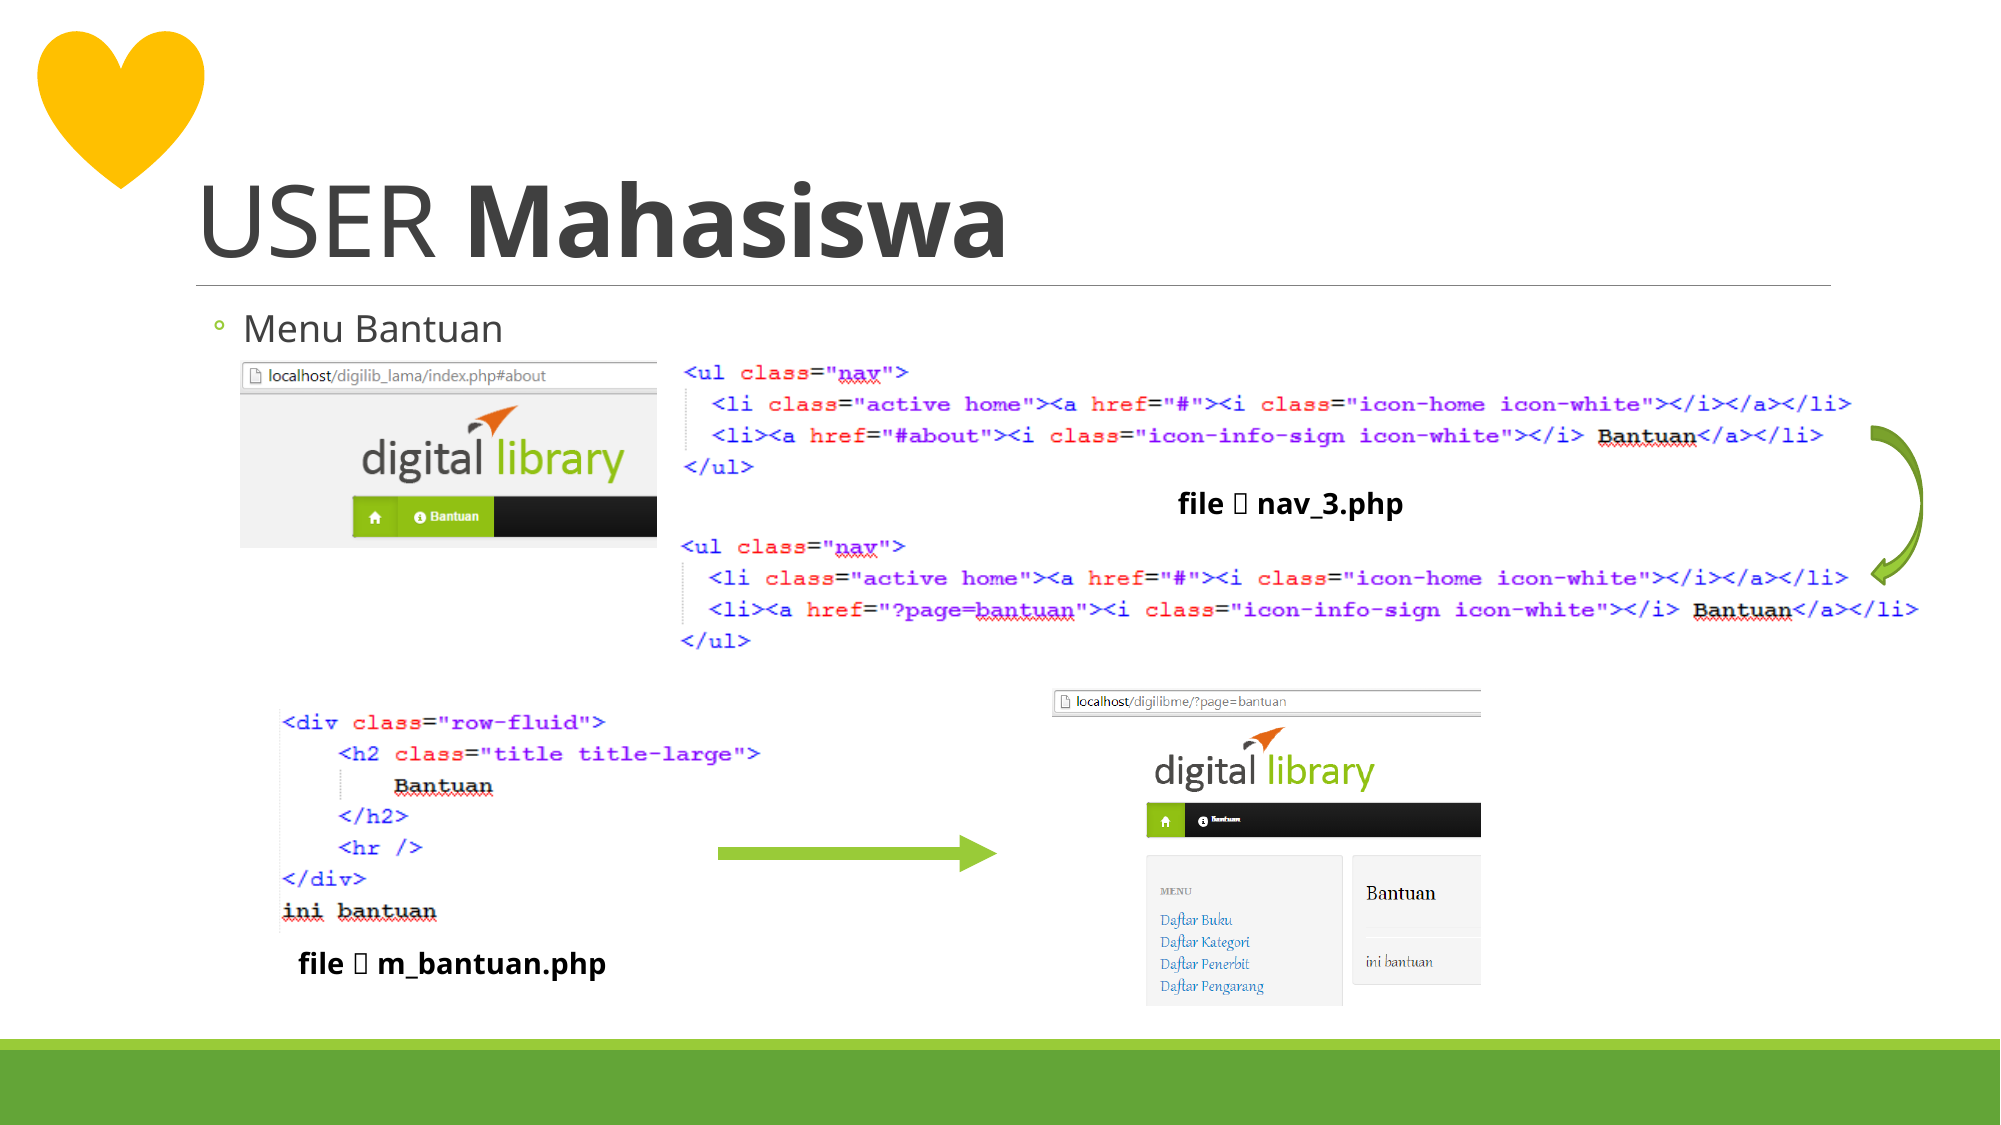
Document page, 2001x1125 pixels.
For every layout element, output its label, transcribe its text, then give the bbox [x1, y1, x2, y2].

text_box file  m_bantuan.php [283, 941, 622, 988]
text_box file  nav_3.php [1163, 489, 1419, 528]
text_box [36, 29, 206, 191]
picture [1051, 687, 1482, 1007]
picture [278, 709, 771, 934]
list Menu Bantuan [180, 302, 1830, 963]
text_box [1870, 425, 1924, 530]
title USER Mahasiswa [180, 47, 1830, 285]
picture [240, 359, 658, 549]
picture [675, 532, 1944, 656]
picture [675, 358, 1858, 482]
